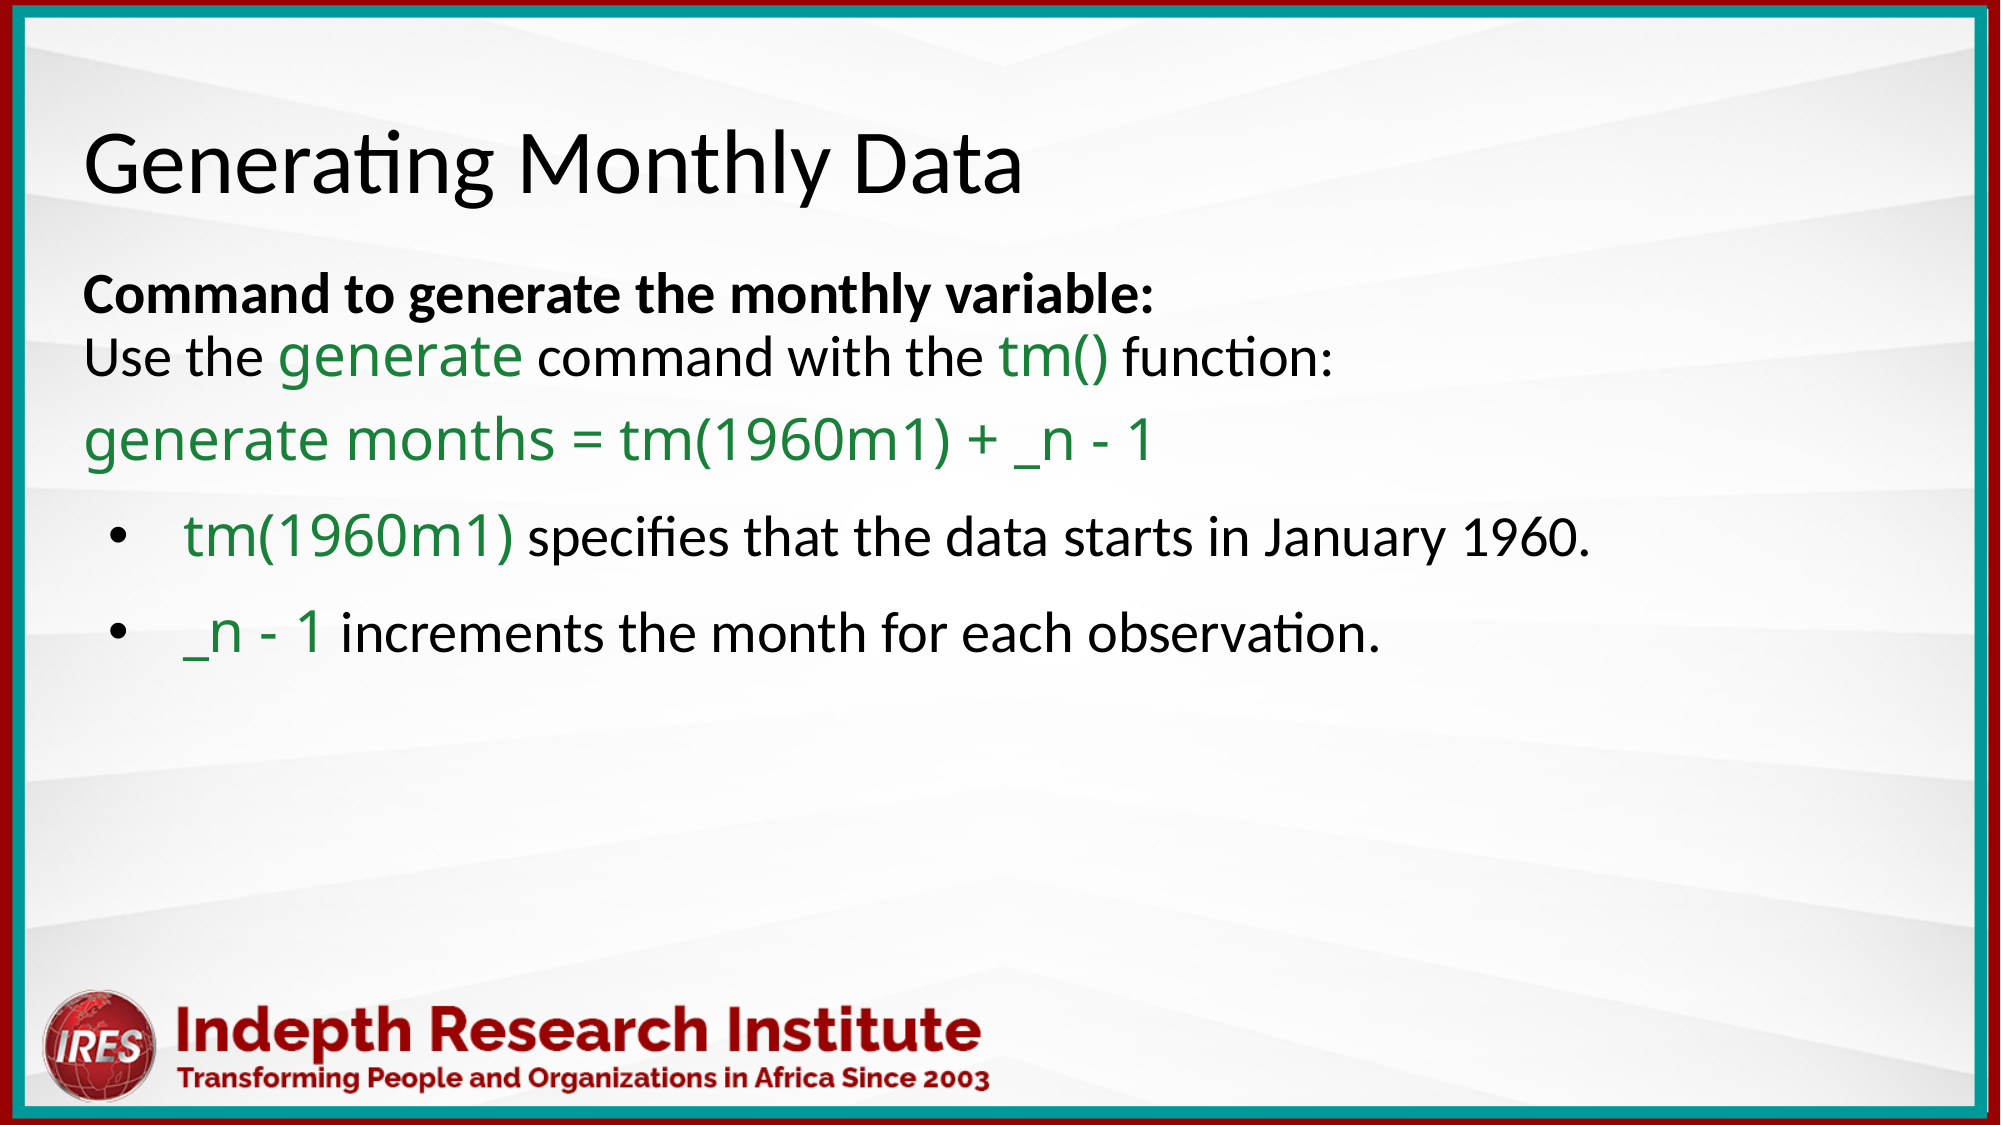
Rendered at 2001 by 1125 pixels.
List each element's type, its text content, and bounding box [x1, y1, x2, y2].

list Command to generate the monthly variable: Use the generate command with the tm() function: generate months = tm(1960m1) + _n - 1 tm(1960m1) specifies that the data starts in January 1960. _n - 1 increments the month for each observation. [68, 256, 1932, 1000]
picture [0, 0, 2001, 1125]
title Generating Monthly Data [68, 97, 1932, 232]
